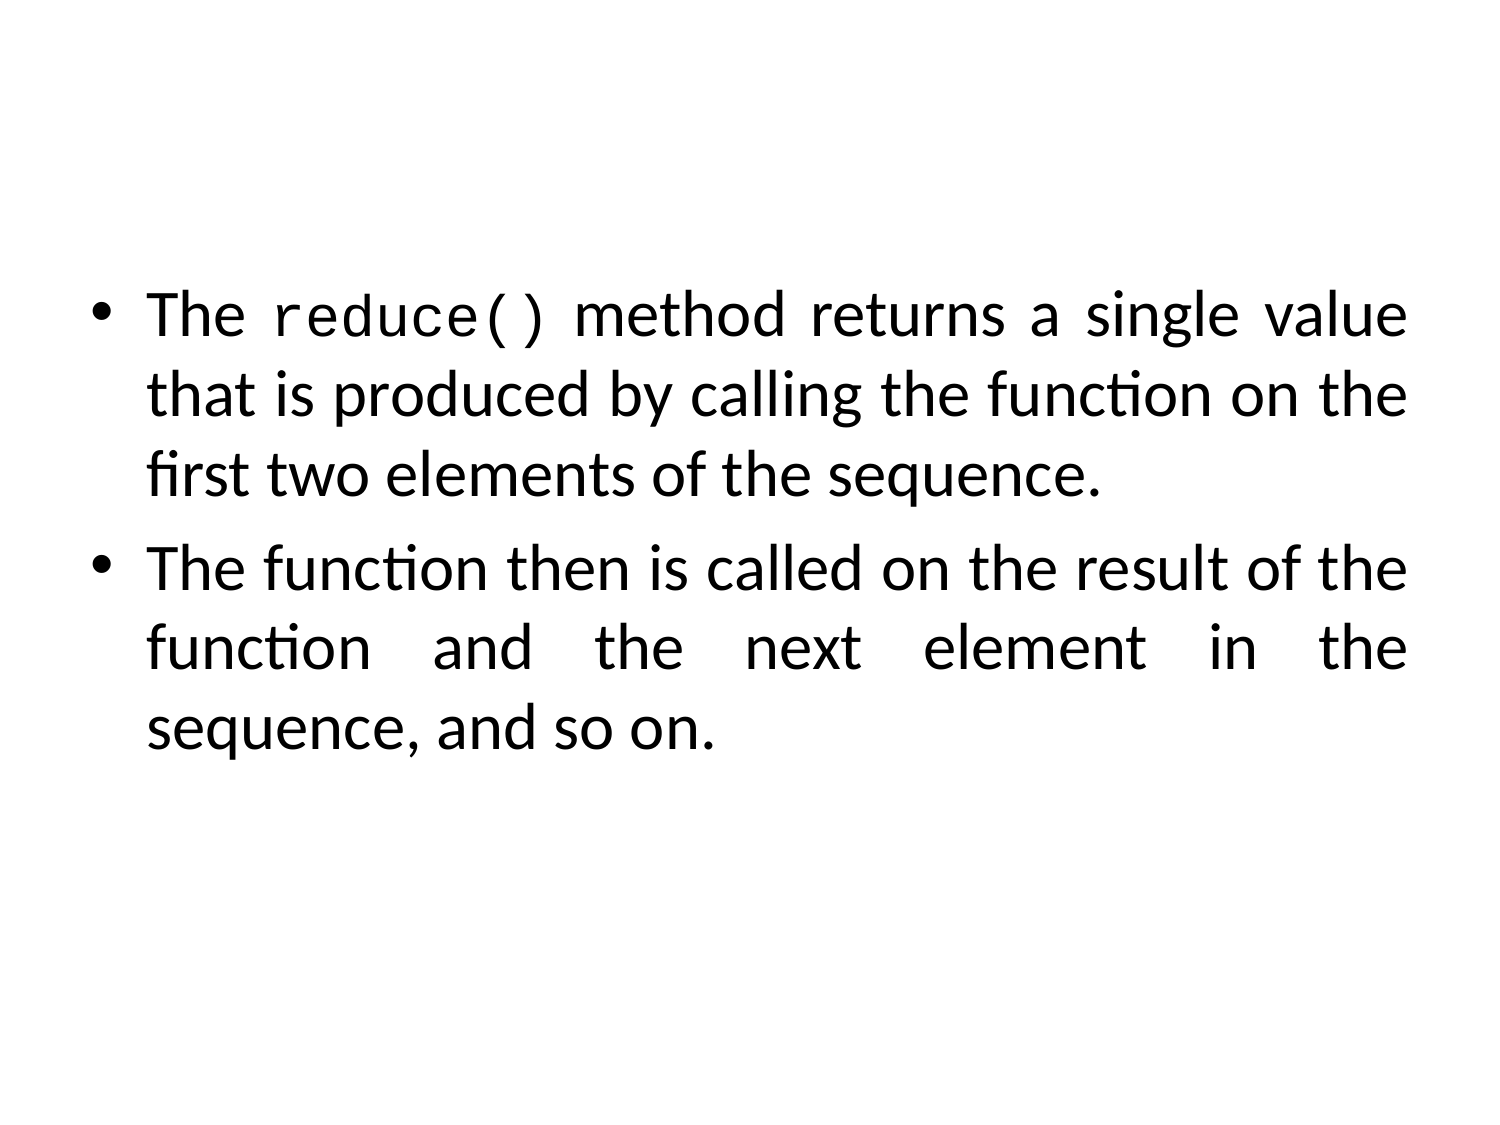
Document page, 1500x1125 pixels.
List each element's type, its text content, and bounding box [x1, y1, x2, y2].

list The reduce() method returns a single value that is produced by calling the function on the first two elements of the sequence. The function then is called on the result of the function and the next element in the sequence, and so on. [75, 262, 1425, 1005]
